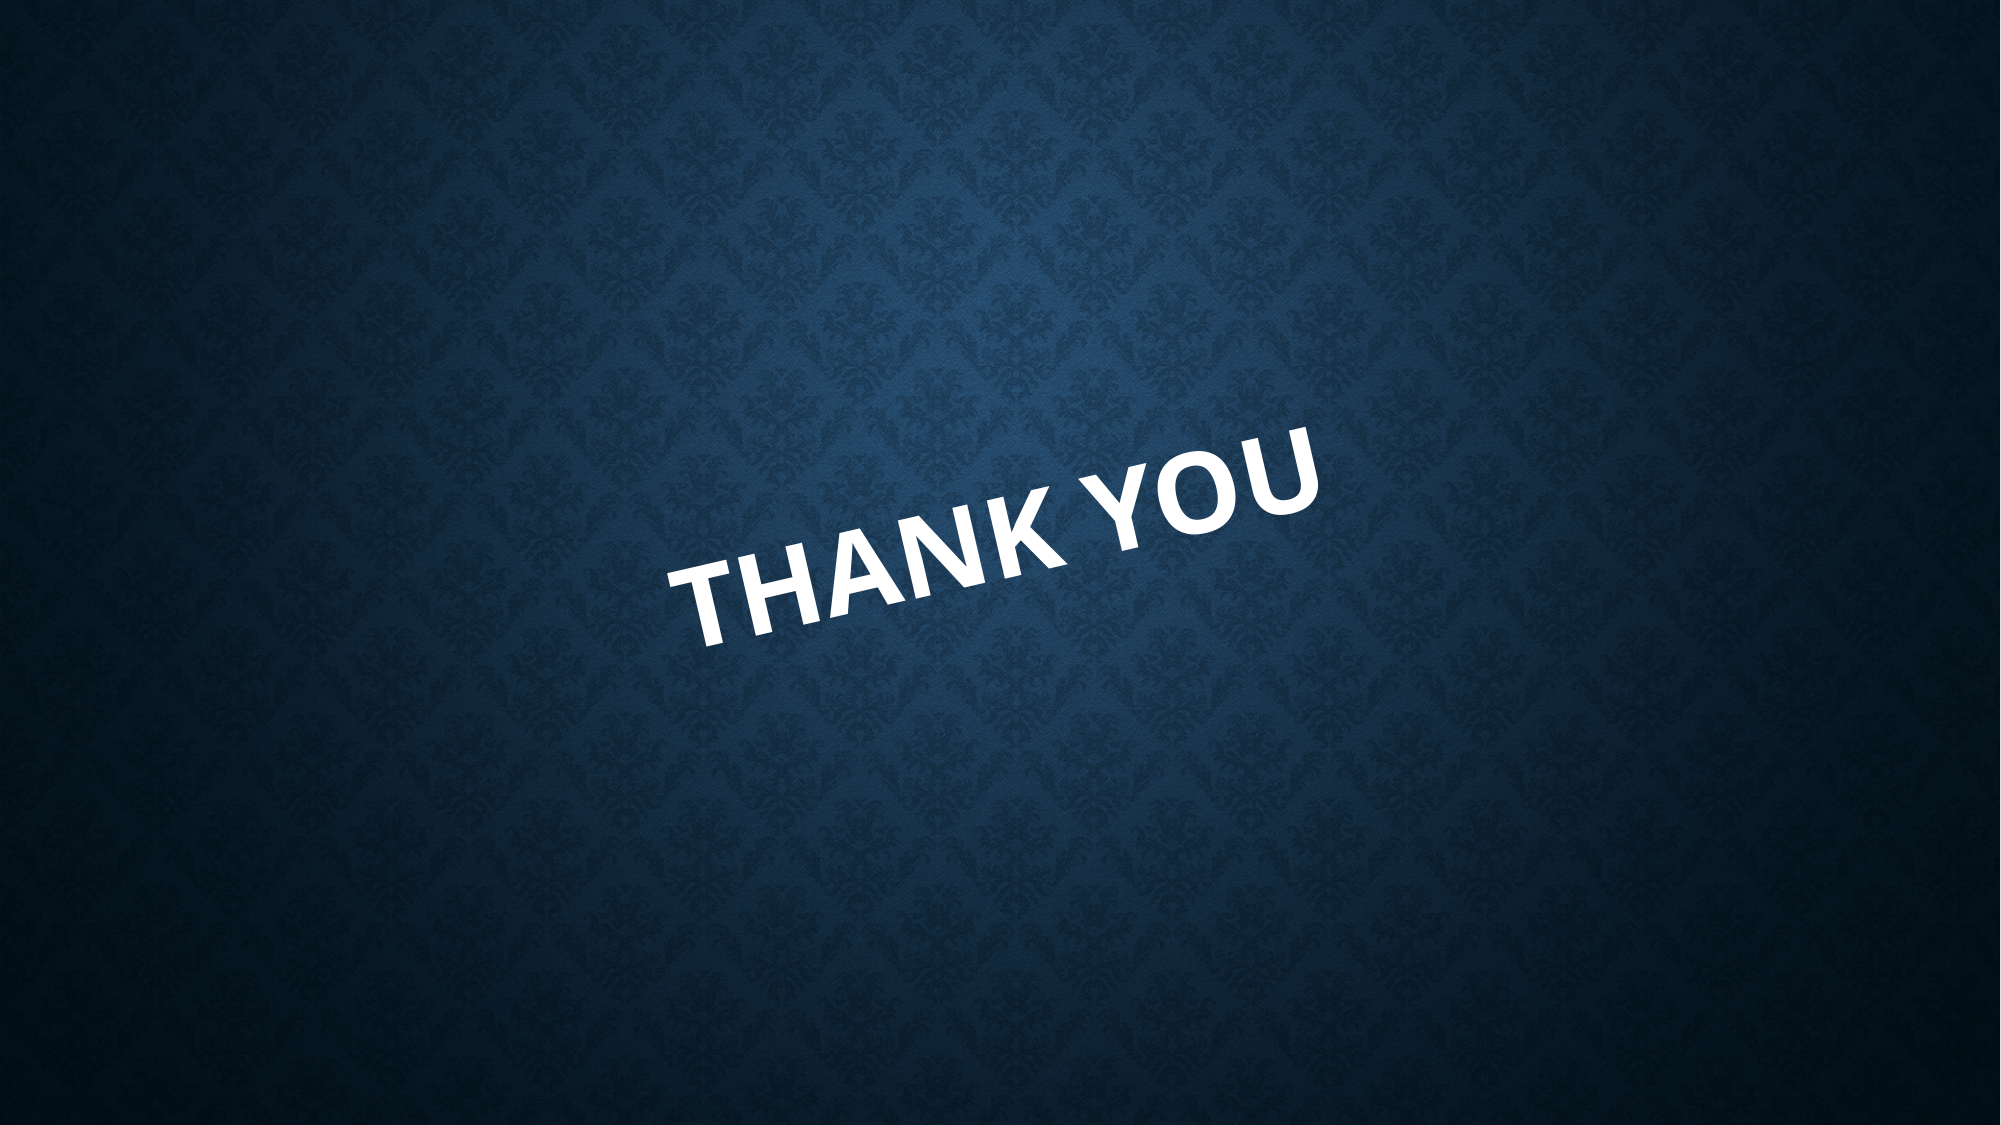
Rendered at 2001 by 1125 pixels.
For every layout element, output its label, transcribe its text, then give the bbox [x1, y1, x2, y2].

title Thank you [148, 245, 1852, 840]
